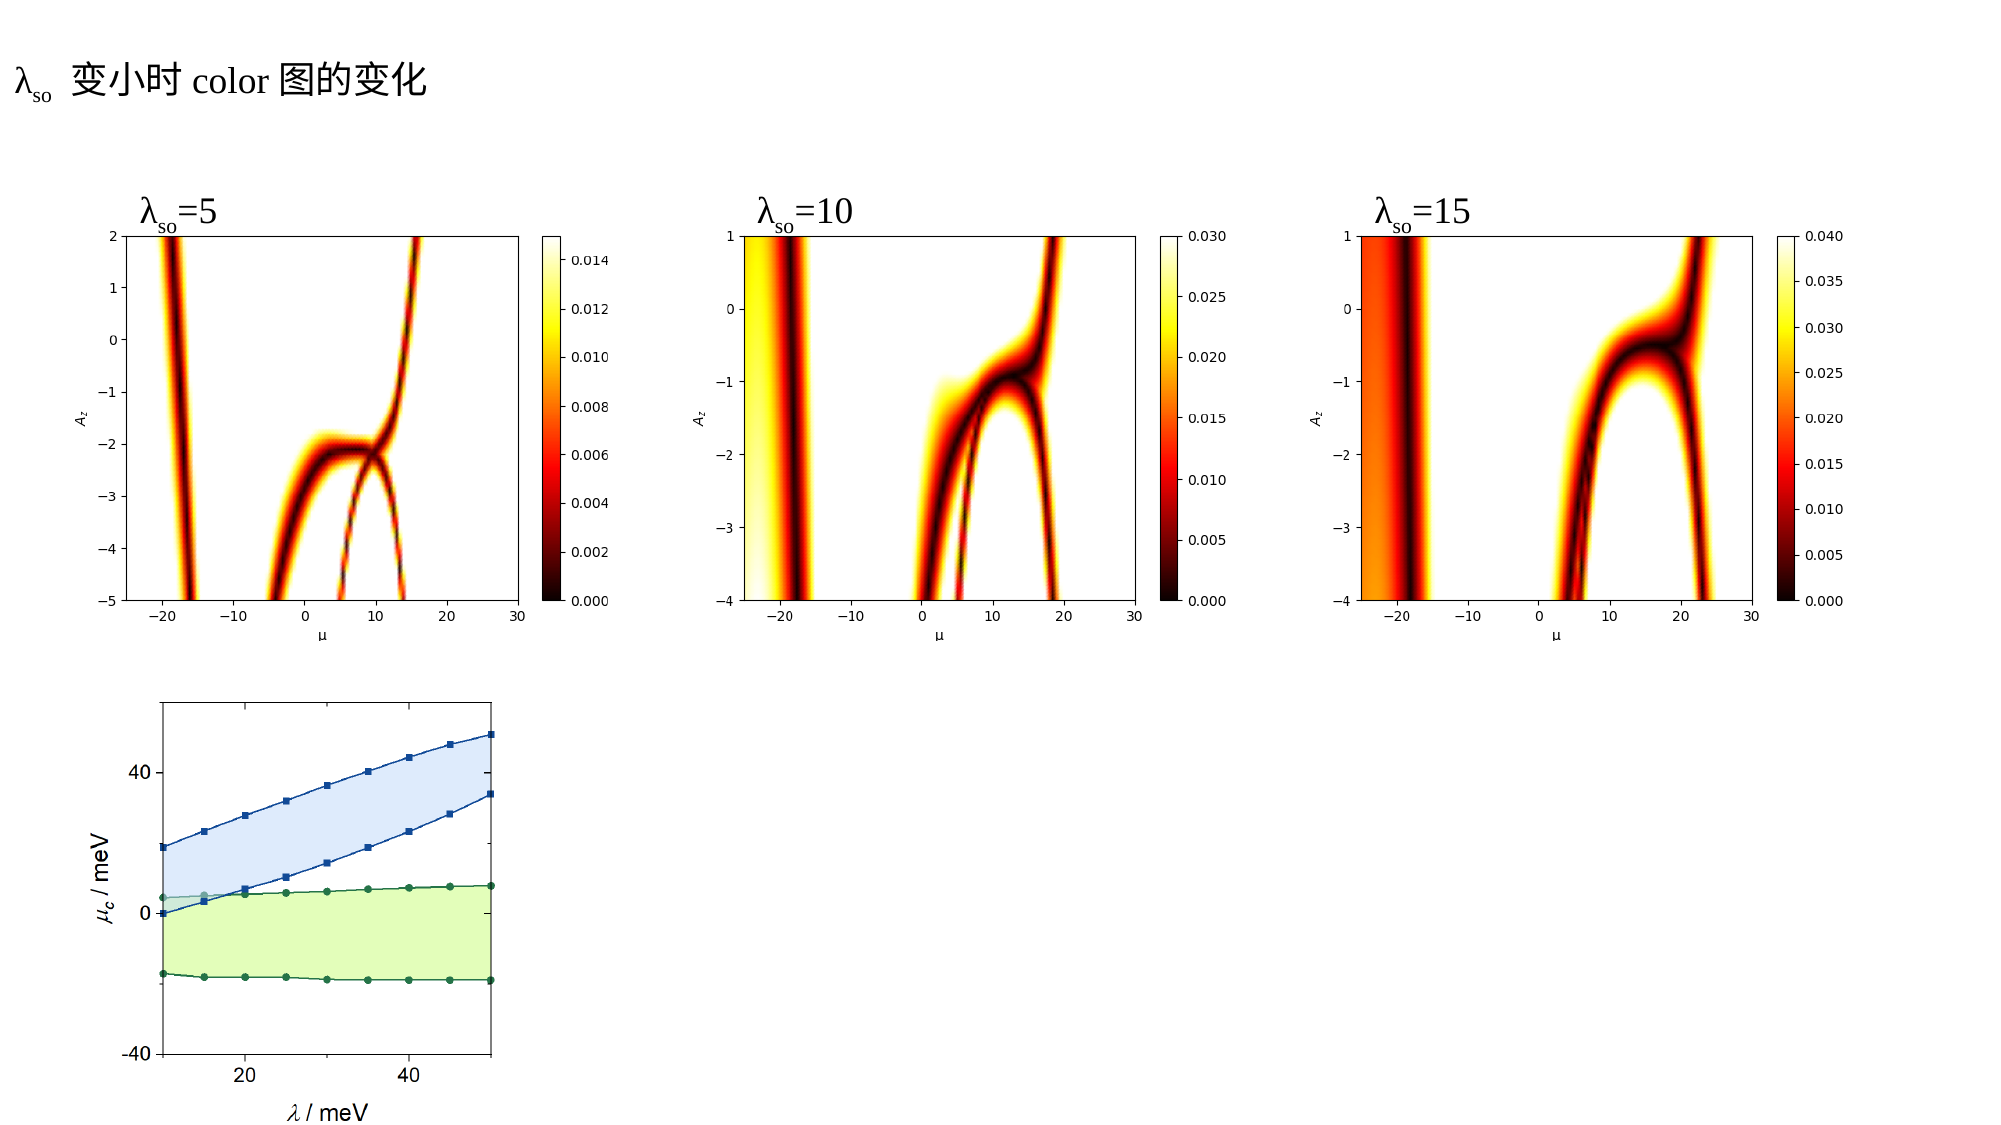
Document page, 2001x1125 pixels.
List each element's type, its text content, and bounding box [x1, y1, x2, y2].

picture [87, 691, 502, 1125]
text_box λso 变小时color图的变化 [0, 48, 444, 115]
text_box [47, 178, 664, 652]
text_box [664, 178, 1281, 652]
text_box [1281, 178, 1912, 652]
